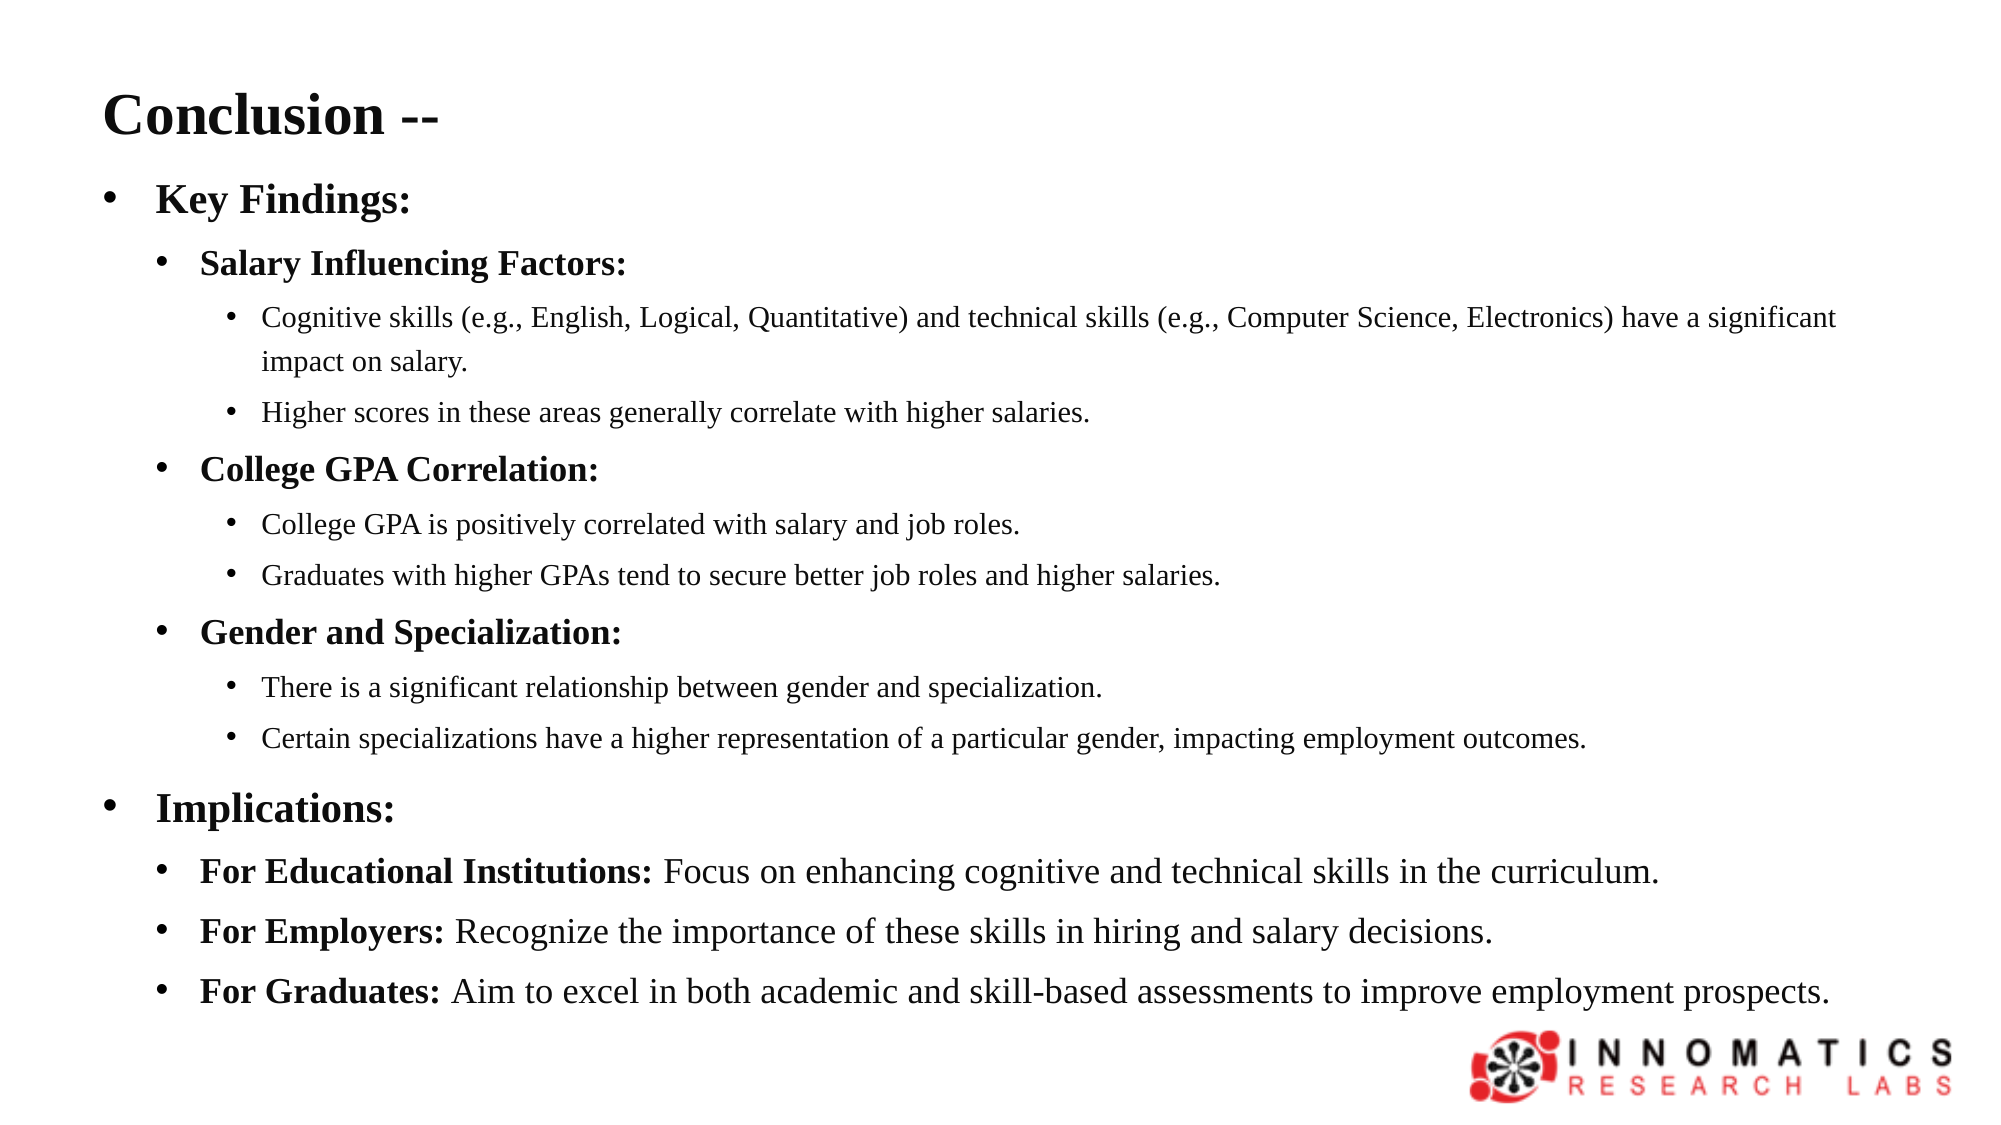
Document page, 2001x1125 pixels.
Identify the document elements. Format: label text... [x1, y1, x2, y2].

list Conclusion -- Key Findings: Salary Influencing Factors: Cognitive skills (e.g., English, Logical, Quantitative) and technical skills (e.g., Computer Science, Electronics) have a significant impact on salary. Higher scores in these areas generally correlate with higher salaries. College GPA Correlation: College GPA is positively correlated with salary and job roles. Graduates with higher GPAs tend to secure better job roles and higher salaries. Gender and Specialization: There is a significant relationship between gender and specialization. Certain specializations have a higher representation of a particular gender, impacting employment outcomes. Implications: For Educational Institutions: Focus on enhancing cognitive and technical skills in the curriculum. For Employers: Recognize the importance of these skills in hiring and salary decisions. For Graduates: Aim to excel in both academic and skill-based assessments to improve employment prospects. [69, 53, 1860, 1074]
picture [1445, 1014, 1975, 1125]
